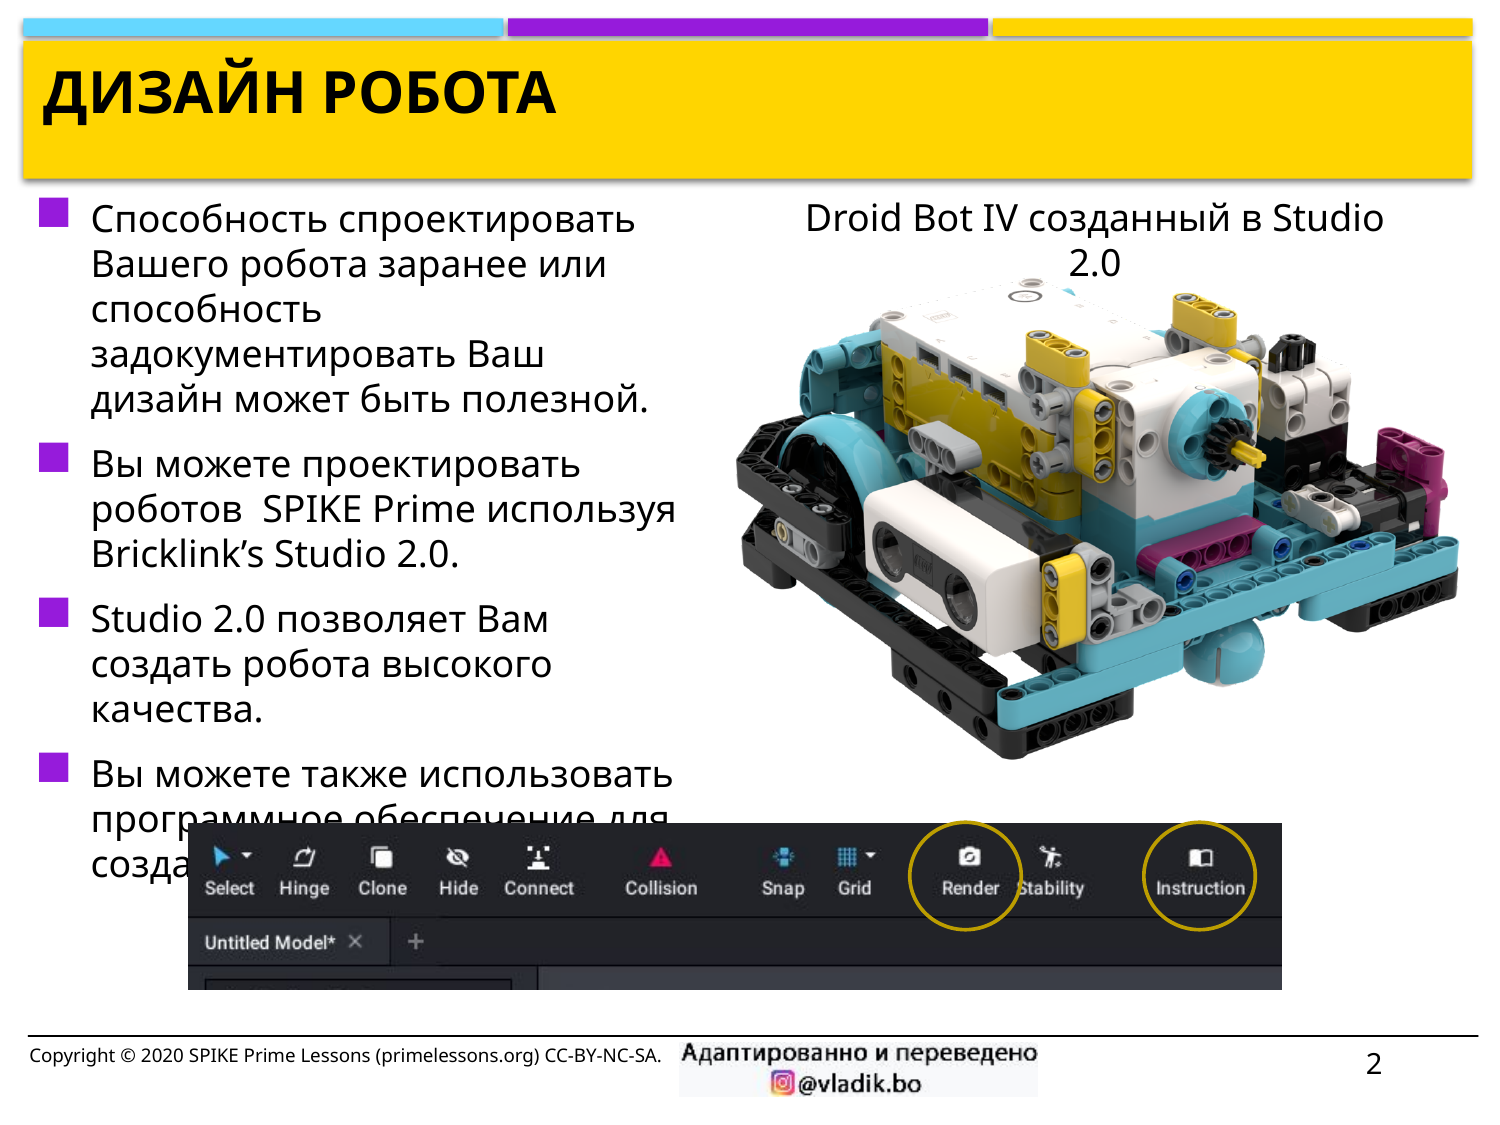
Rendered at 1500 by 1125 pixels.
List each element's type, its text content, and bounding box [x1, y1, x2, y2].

footer Copyright © 2020 SPIKE Prime Lessons (primelessons.org) CC-BY-NC-SA. [14, 1036, 814, 1097]
title ДИЗАЙН РОБОТА [28, 48, 1464, 172]
list Способность спроектировать Вашего робота заранее или способность задокументировать Ваш дизайн может быть полезной. Вы можете проектировать роботов SPIKE Prime используя Bricklink’s Studio 2.0. Studio 2.0 позволяет Вам создать робота высокого качества. Вы можете также использовать программное обеспечение для создания инструкций. [25, 187, 700, 1021]
text_box Droid Bot IV созданный в Studio 2.0 [771, 186, 1419, 210]
picture [188, 212, 1489, 990]
slide_number 2 [1351, 1037, 1478, 1098]
picture [679, 1042, 1039, 1098]
